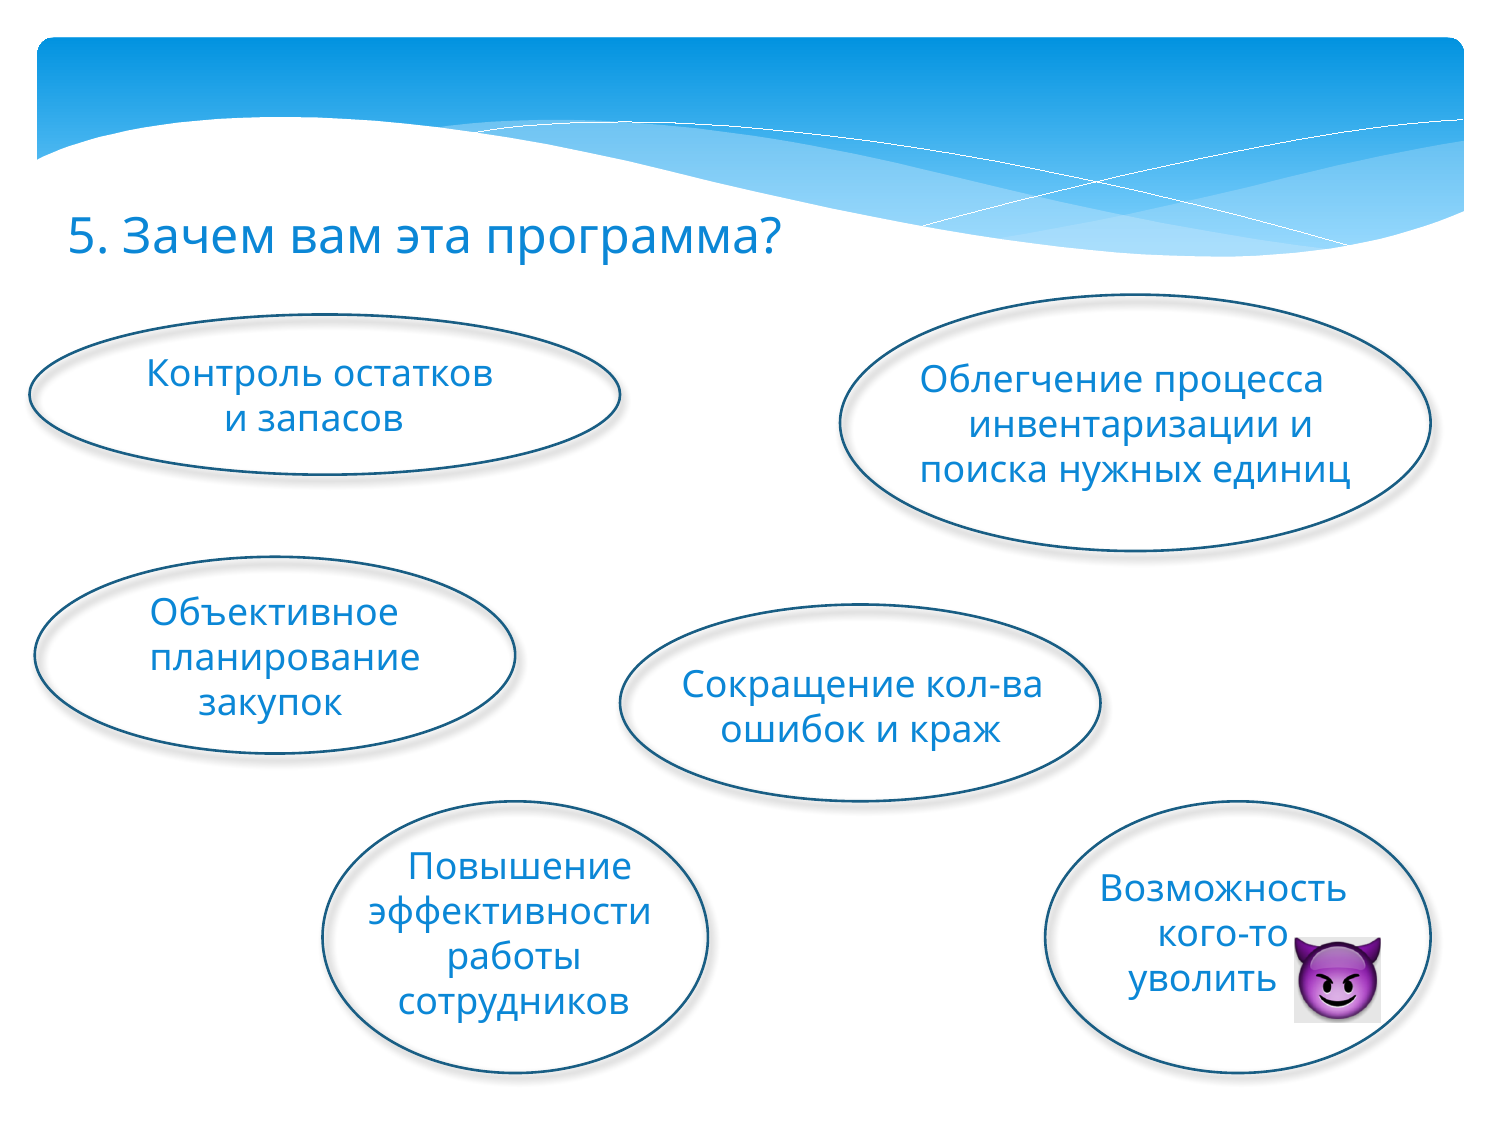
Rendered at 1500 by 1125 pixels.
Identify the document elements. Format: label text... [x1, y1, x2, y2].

text_box [436, 580, 517, 730]
text_box 5. Зачем вам эта программа? [53, 196, 904, 271]
text_box Сокращение кол-ва ошибок и краж [666, 652, 1069, 802]
text_box [321, 861, 353, 1013]
text_box Облегчение процесса инвентаризации и поиска нужных единиц [904, 347, 1366, 497]
text_box [677, 861, 710, 1013]
text_box [618, 603, 1102, 763]
text_box [838, 293, 1432, 553]
text_box [33, 555, 434, 737]
text_box Объективное планирование закупок [134, 580, 436, 776]
text_box [1363, 1034, 1376, 1042]
picture [1294, 936, 1381, 1024]
text_box [1131, 1052, 1344, 1075]
text_box Возможность кого-то уволить [1055, 857, 1363, 1052]
text_box [28, 313, 622, 476]
text_box [1080, 800, 1432, 1025]
text_box Повышение эффективности работы сотрудников [353, 834, 677, 1075]
text_box [1043, 891, 1055, 983]
text_box [387, 800, 644, 834]
